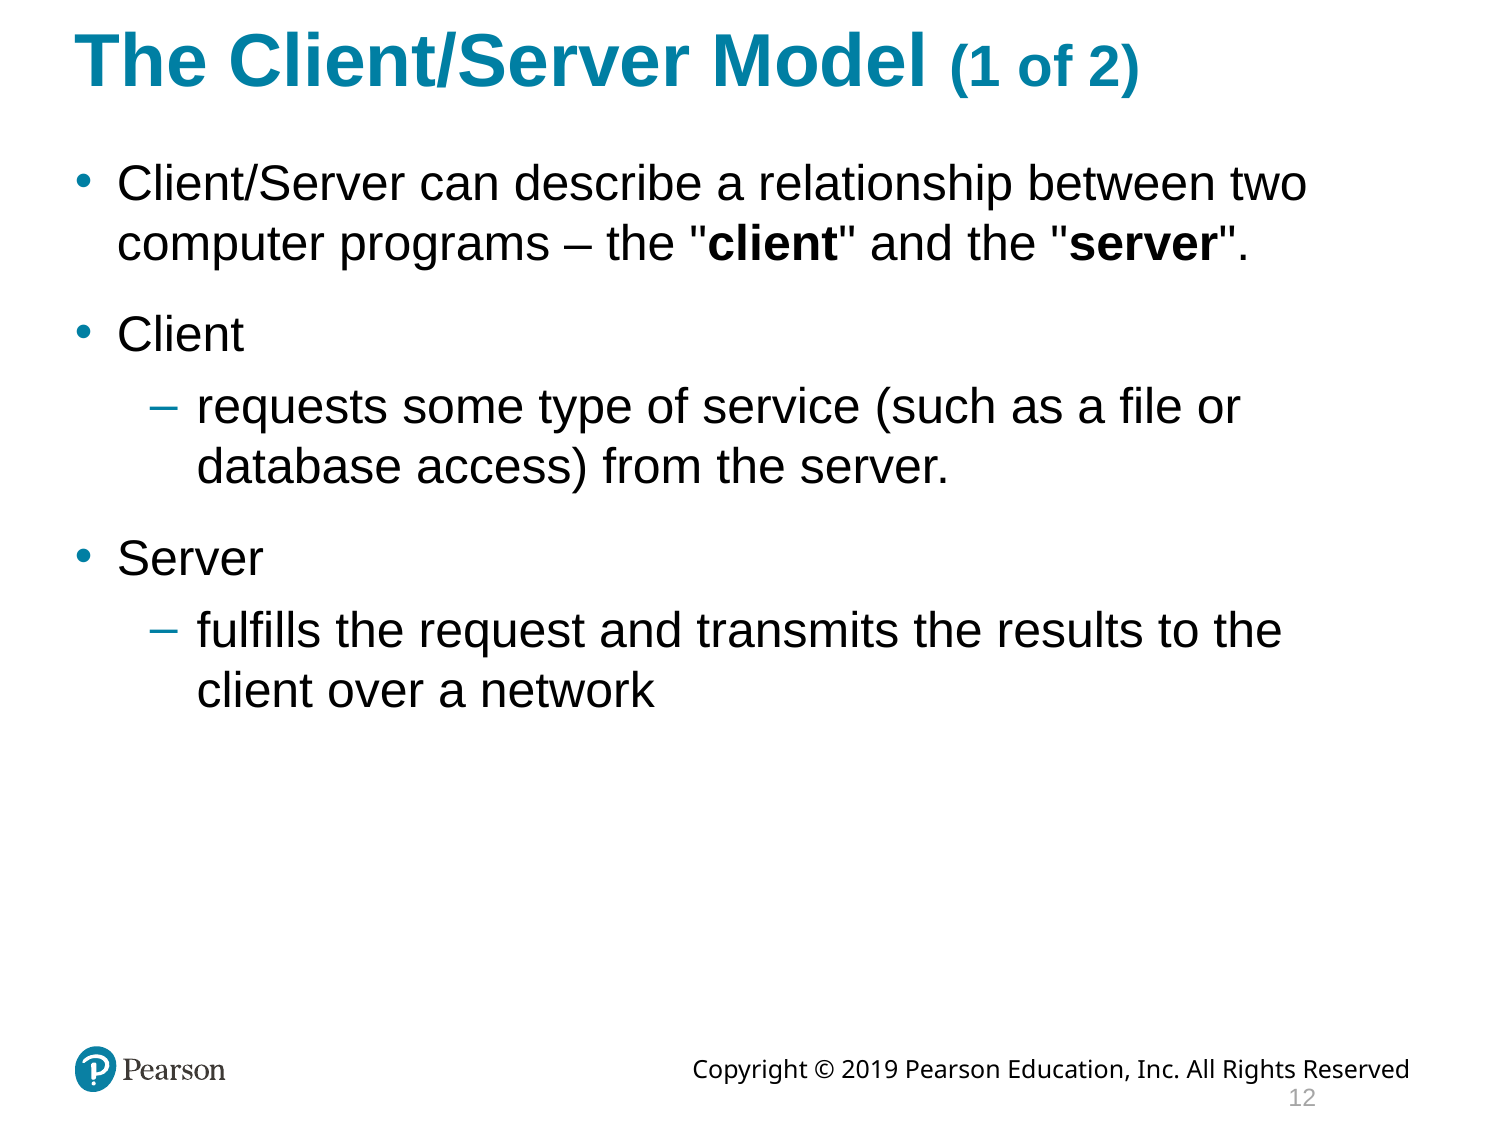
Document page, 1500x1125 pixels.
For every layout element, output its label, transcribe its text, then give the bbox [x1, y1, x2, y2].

list Client/Server can describe a relationship between two computer programs – the "client" and the "server". Client requests some type of service (such as a file or database access) from the server. Server fulfills the request and transmits the results to the client over a network [74, 149, 1413, 788]
title The Client/Server Model (1 of 2) [74, 0, 1413, 102]
